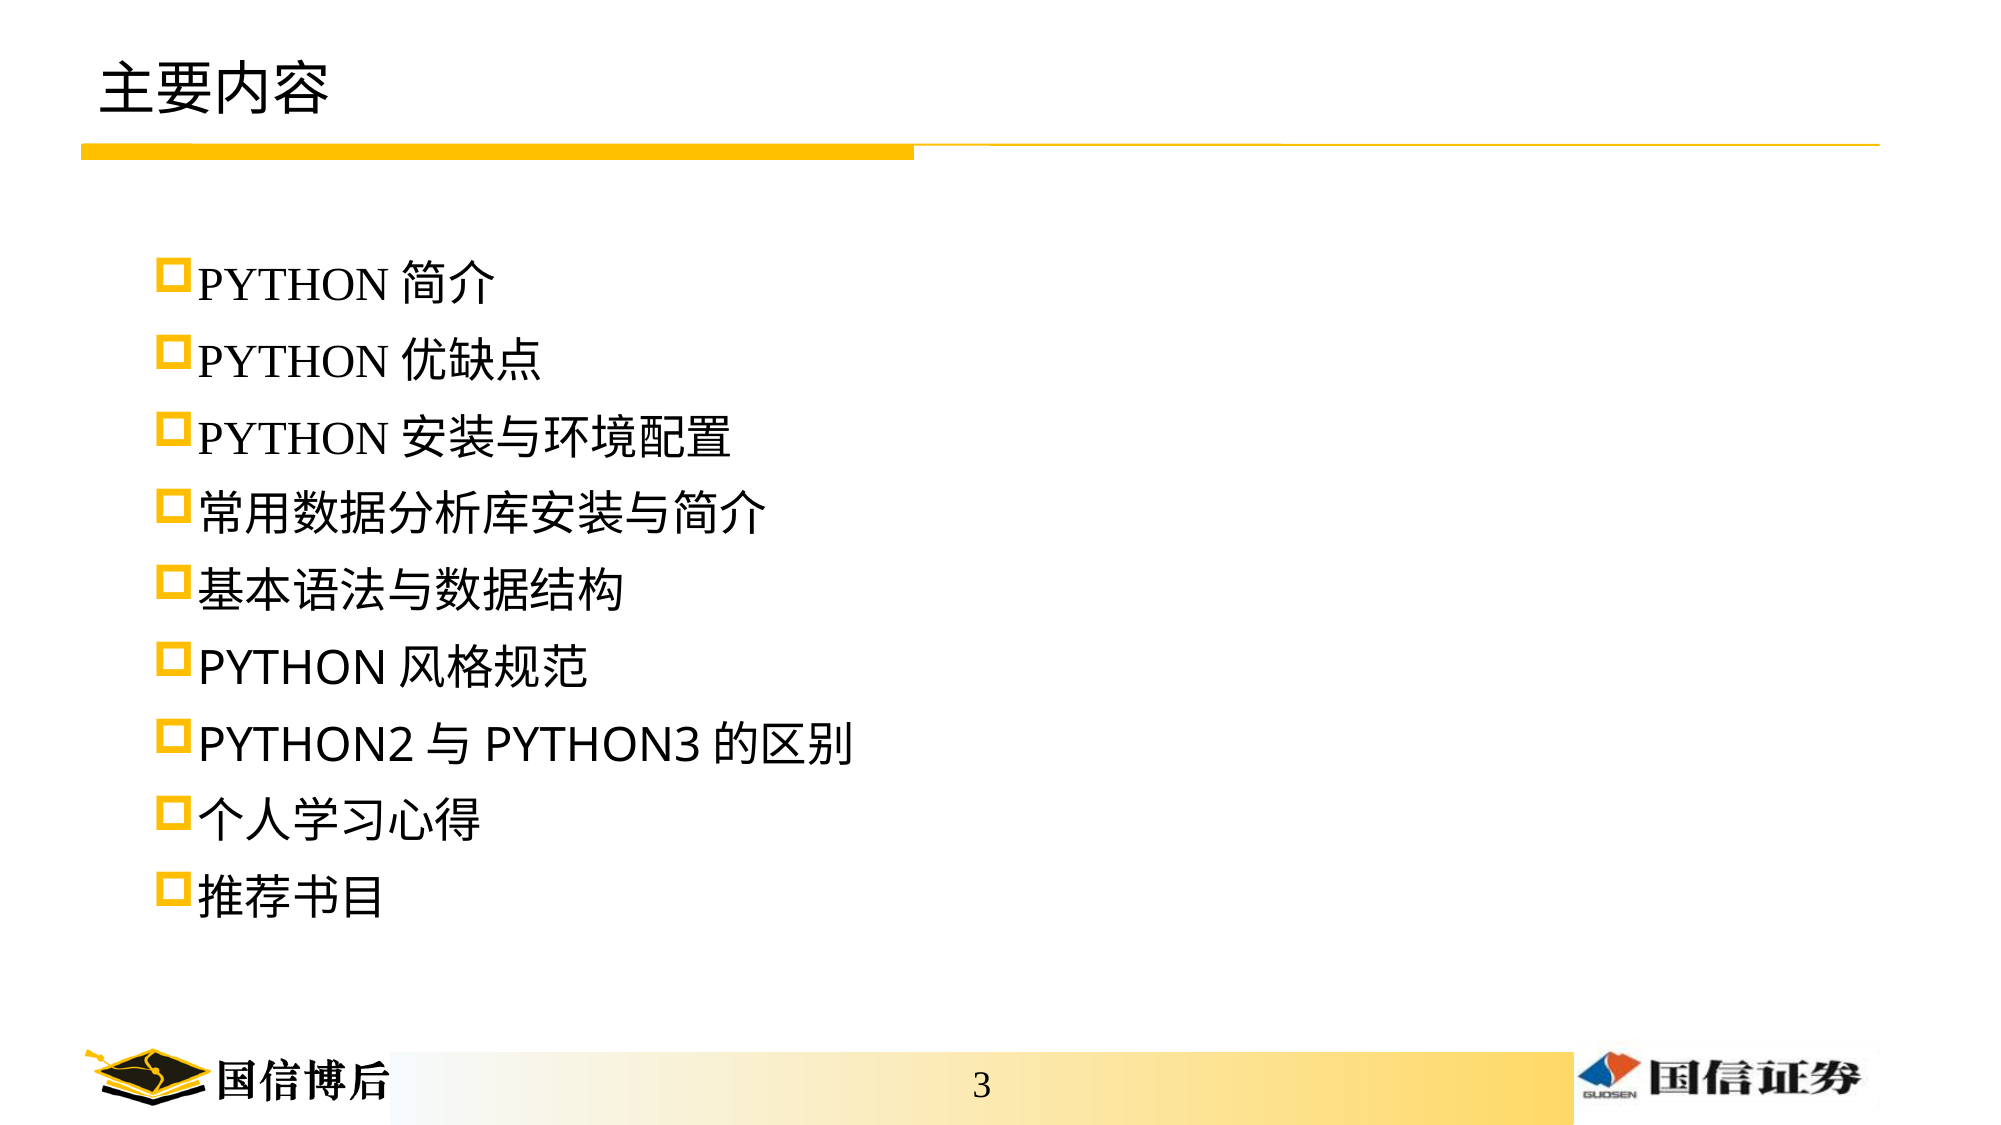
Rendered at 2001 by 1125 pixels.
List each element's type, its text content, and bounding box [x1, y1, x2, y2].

picture [1573, 1039, 1880, 1120]
picture [82, 1043, 394, 1109]
title 主要内容 [82, 55, 1296, 127]
slide_number 2 [390, 1052, 1574, 1125]
list PYTHON简介 PYTHON优缺点 PYTHON安装与环境配置 常用数据分析库安装与简介 基本语法与数据结构 PYTHON风格规范 PYTHON2与PYTHON3的区别 个人学习心得 推荐书目 [137, 245, 1151, 933]
